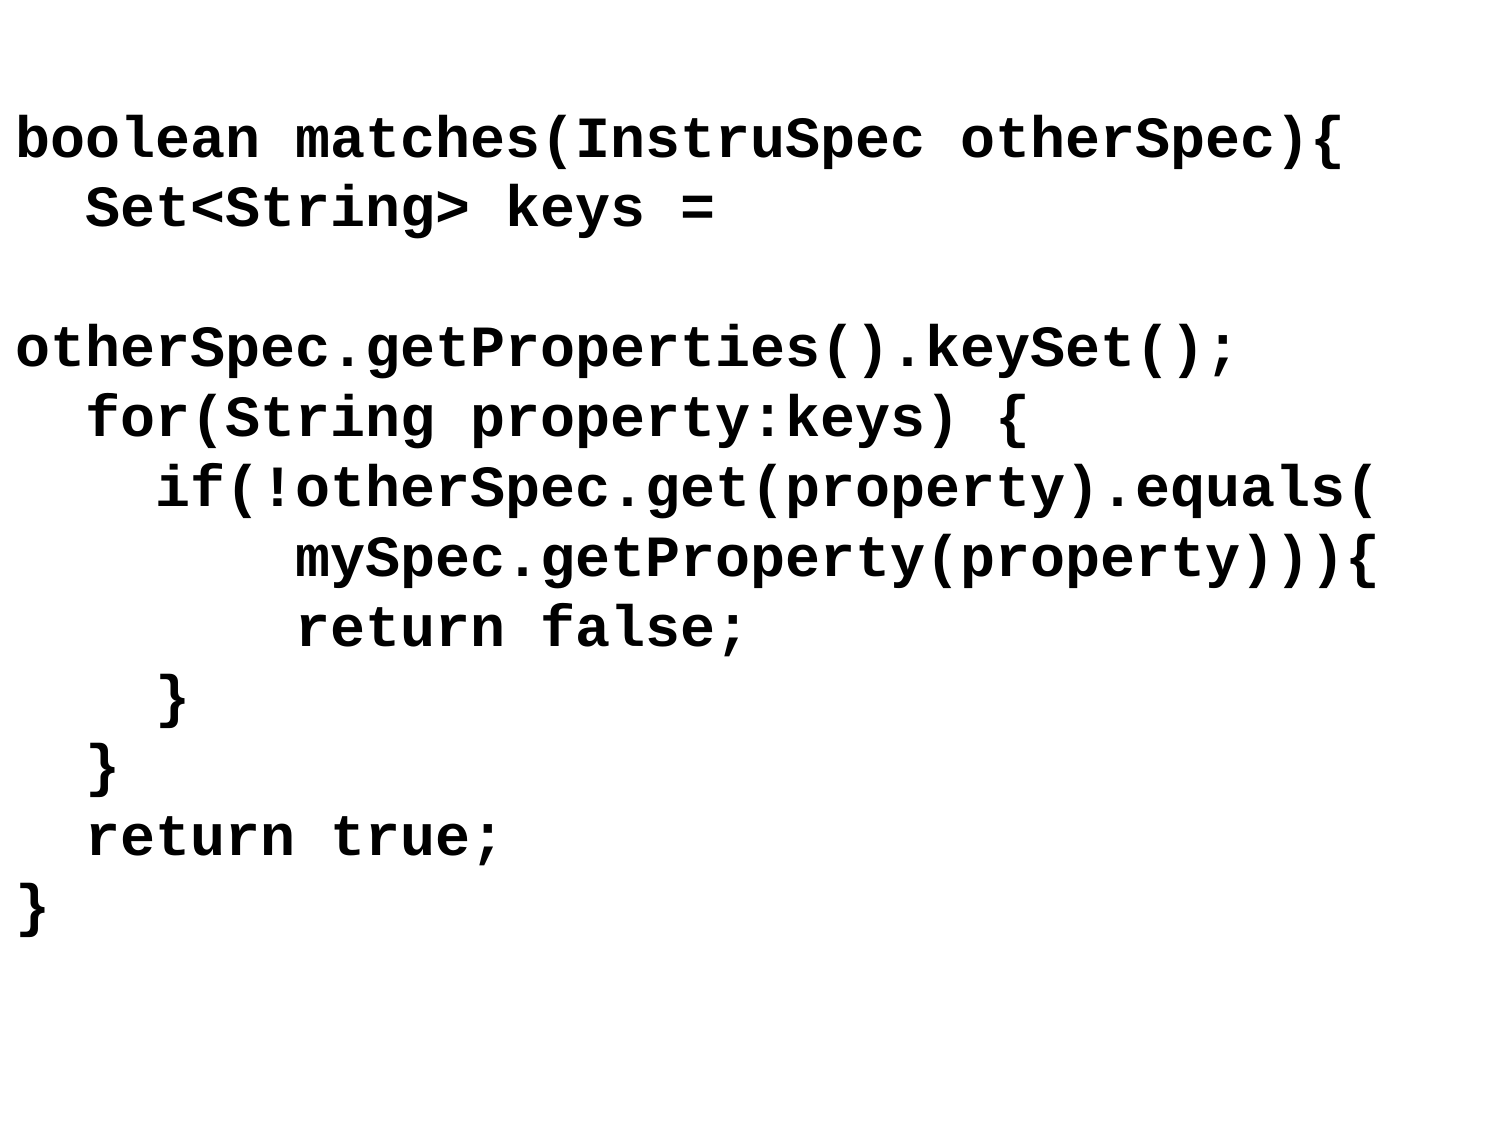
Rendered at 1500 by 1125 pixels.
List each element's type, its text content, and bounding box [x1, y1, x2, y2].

title boolean matches(InstruSpec otherSpec){ Set<String> keys = otherSpec.getProperties().keySet(); for(String property:keys) { if(!otherSpec.get(property).equals( mySpec.getProperty(property))){ return false; } } return true; } [0, 0, 1500, 1125]
